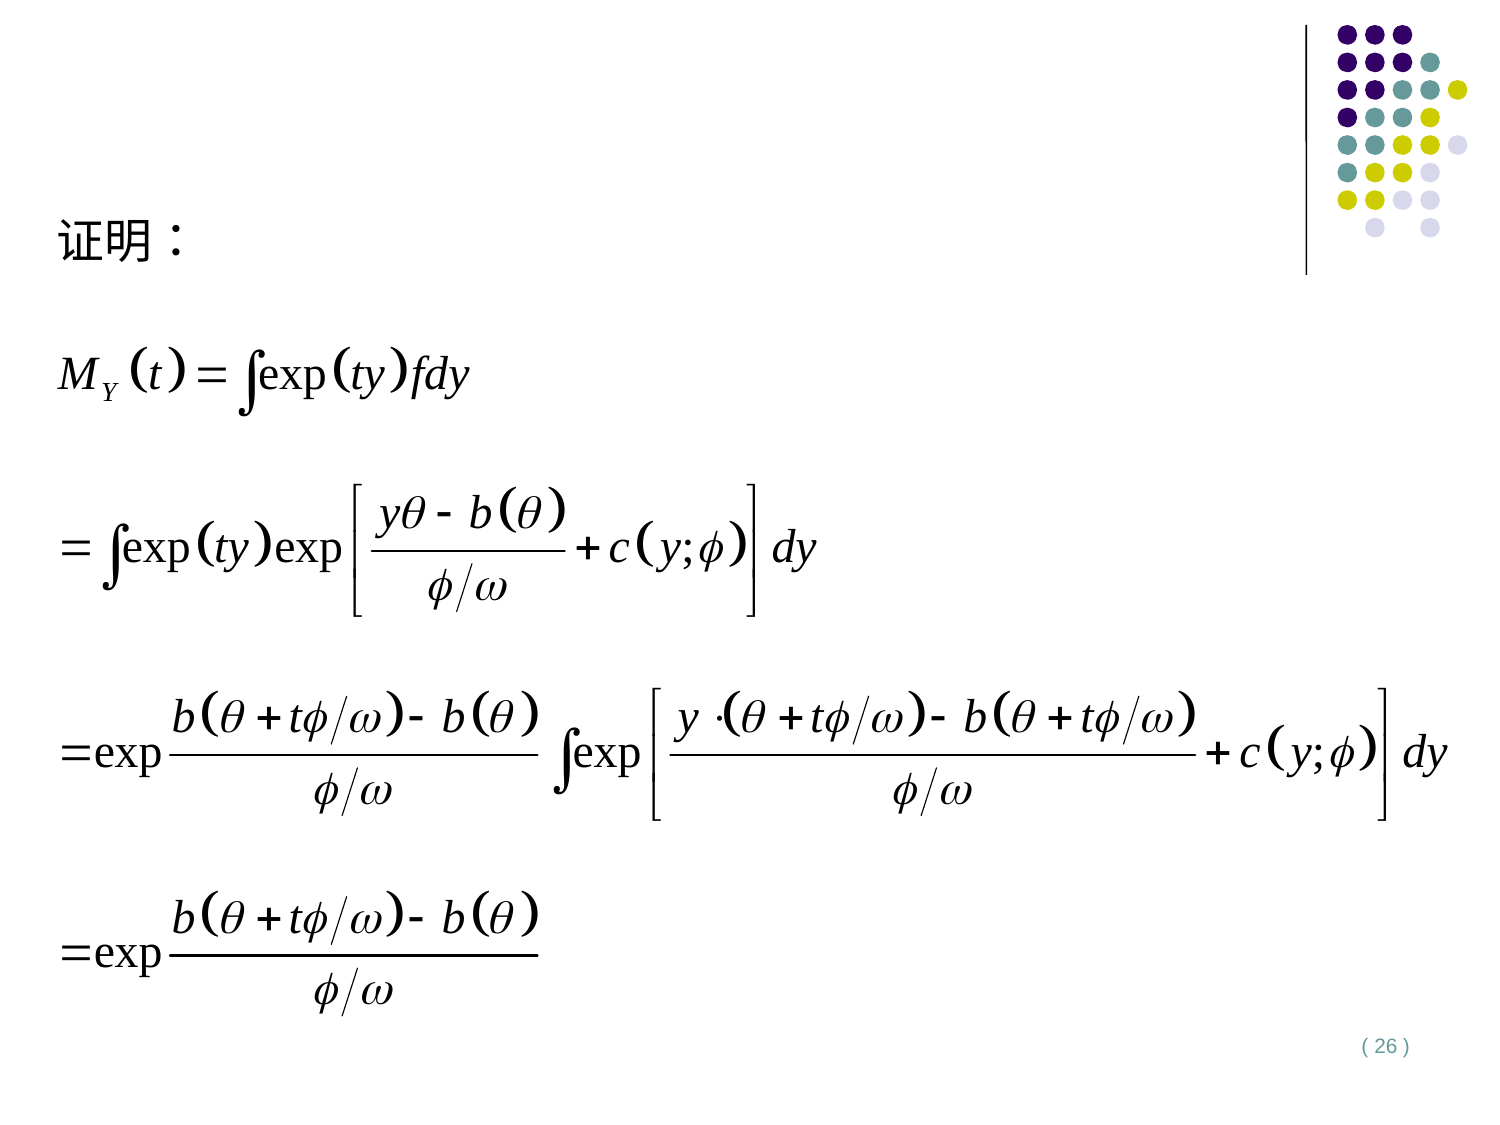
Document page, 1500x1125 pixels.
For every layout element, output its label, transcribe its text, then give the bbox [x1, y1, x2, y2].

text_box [49, 212, 1458, 1026]
slide_number ( 26 ) [1074, 1033, 1425, 1100]
